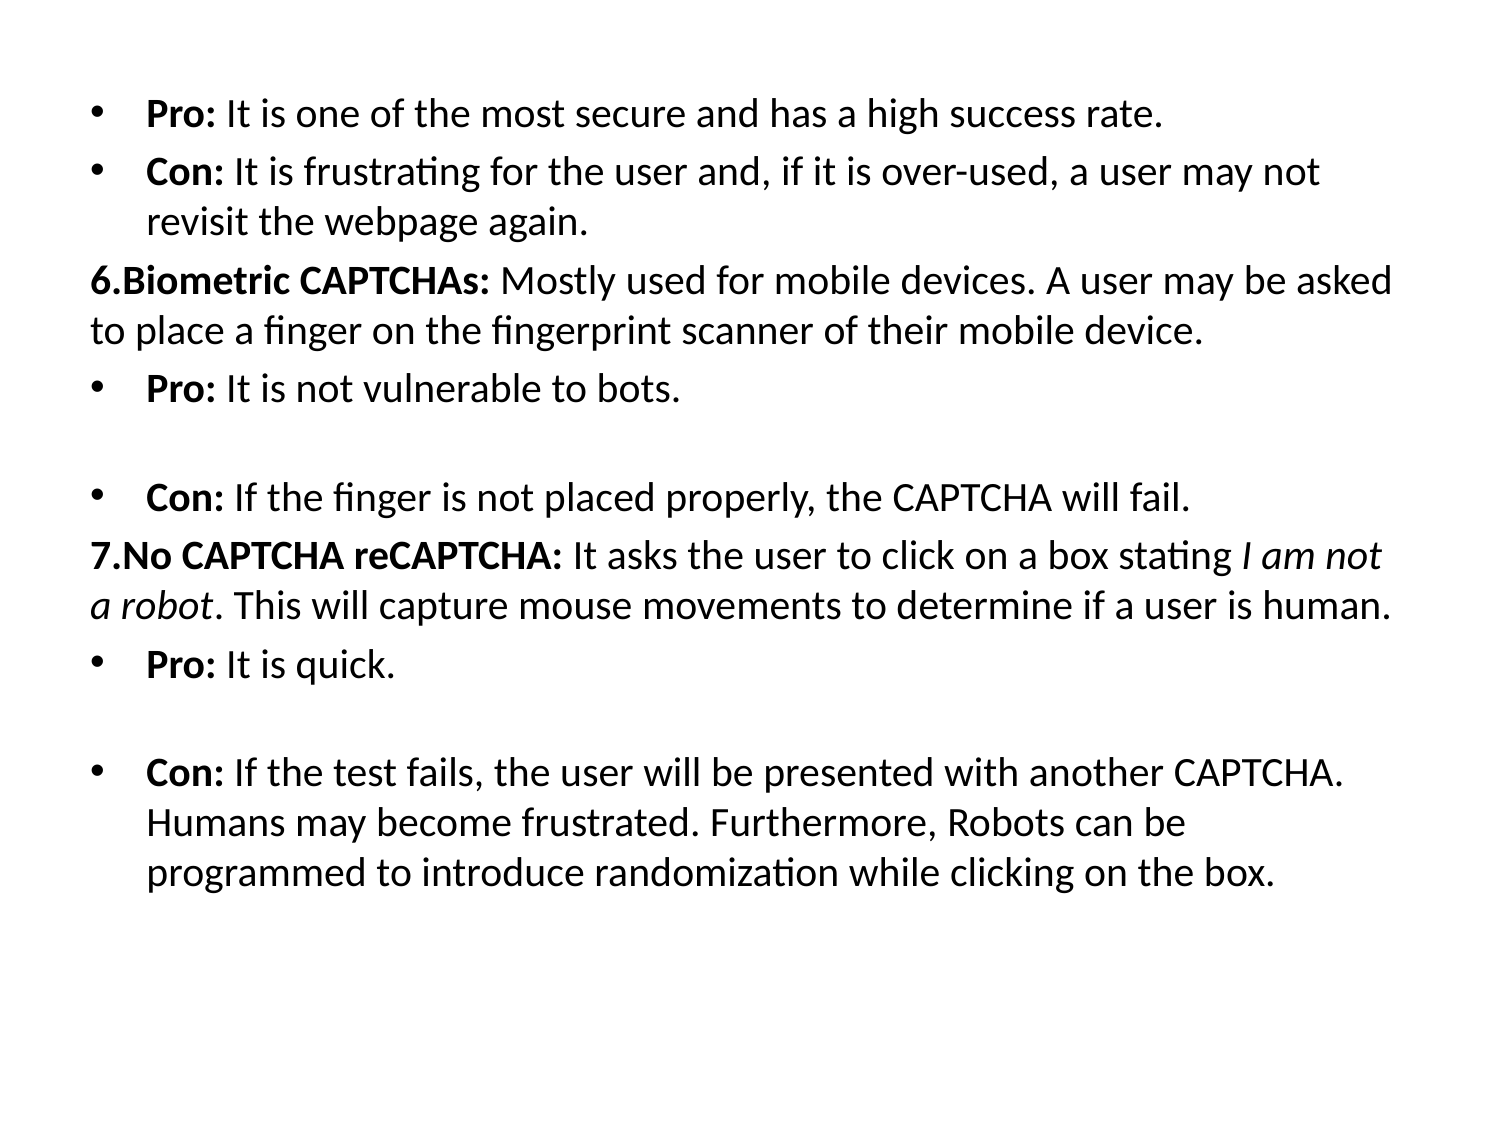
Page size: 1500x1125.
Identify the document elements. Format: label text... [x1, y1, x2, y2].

list Pro: It is one of the most secure and has a high success rate. Con: It is frustrating for the user and, if it is over-used, a user may not revisit the webpage again. 6.Biometric CAPTCHAs: Mostly used for mobile devices. A user may be asked to place a finger on the fingerprint scanner of their mobile device. Pro: It is not vulnerable to bots. Con: If the finger is not placed properly, the CAPTCHA will fail. 7.No CAPTCHA reCAPTCHA: It asks the user to click on a box stating I am not a robot. This will capture mouse movements to determine if a user is human. Pro: It is quick. Con: If the test fails, the user will be presented with another CAPTCHA. Humans may become frustrated. Furthermore, Robots can be programmed to introduce randomization while clicking on the box. [75, 78, 1425, 1094]
